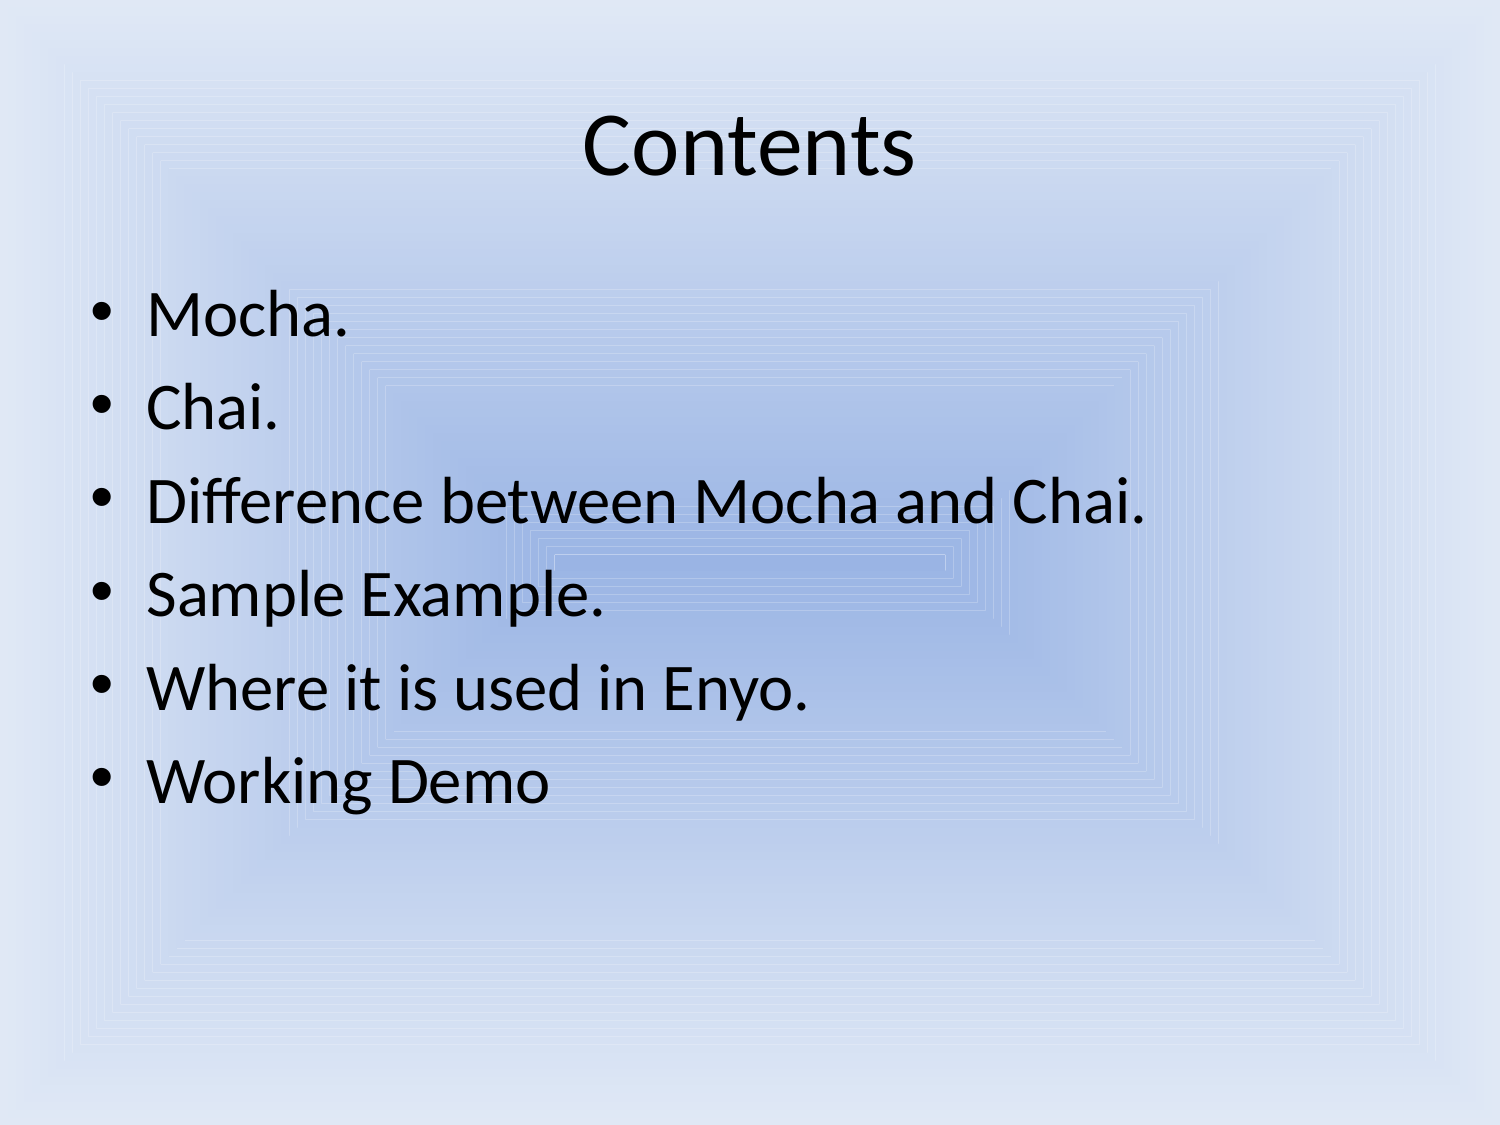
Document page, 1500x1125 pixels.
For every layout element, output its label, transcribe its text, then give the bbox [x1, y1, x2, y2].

list Mocha. Chai. Difference between Mocha and Chai. Sample Example. Where it is used in Enyo. Working Demo [75, 262, 1425, 1005]
title Contents [75, 45, 1425, 233]
